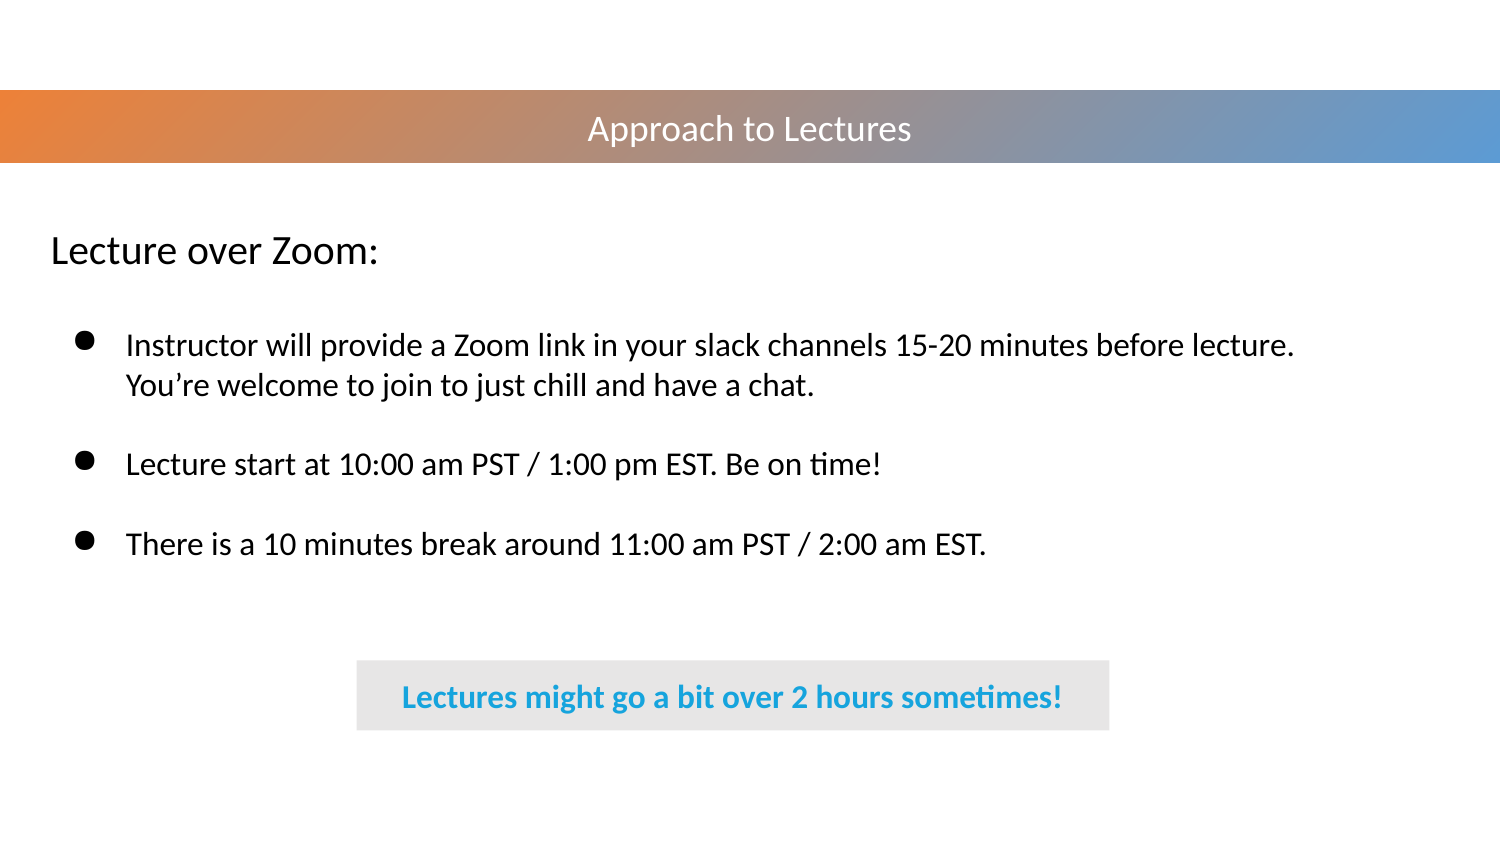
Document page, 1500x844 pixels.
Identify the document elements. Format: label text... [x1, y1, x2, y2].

text_box Lectures might go a bit over 2 hours sometimes! [356, 660, 1110, 731]
text_box Lecture over Zoom: Instructor will provide a Zoom link in your slack channels 15-20 minutes before lecture. You’re welcome to join to just chill and have a chat. Lecture start at 10:00 am PST / 1:00 pm EST. Be on time! There is a 10 minutes break around 11:00 am PST / 2:00 am EST. [35, 207, 1354, 596]
text_box Approach to Lectures [0, 89, 1500, 163]
